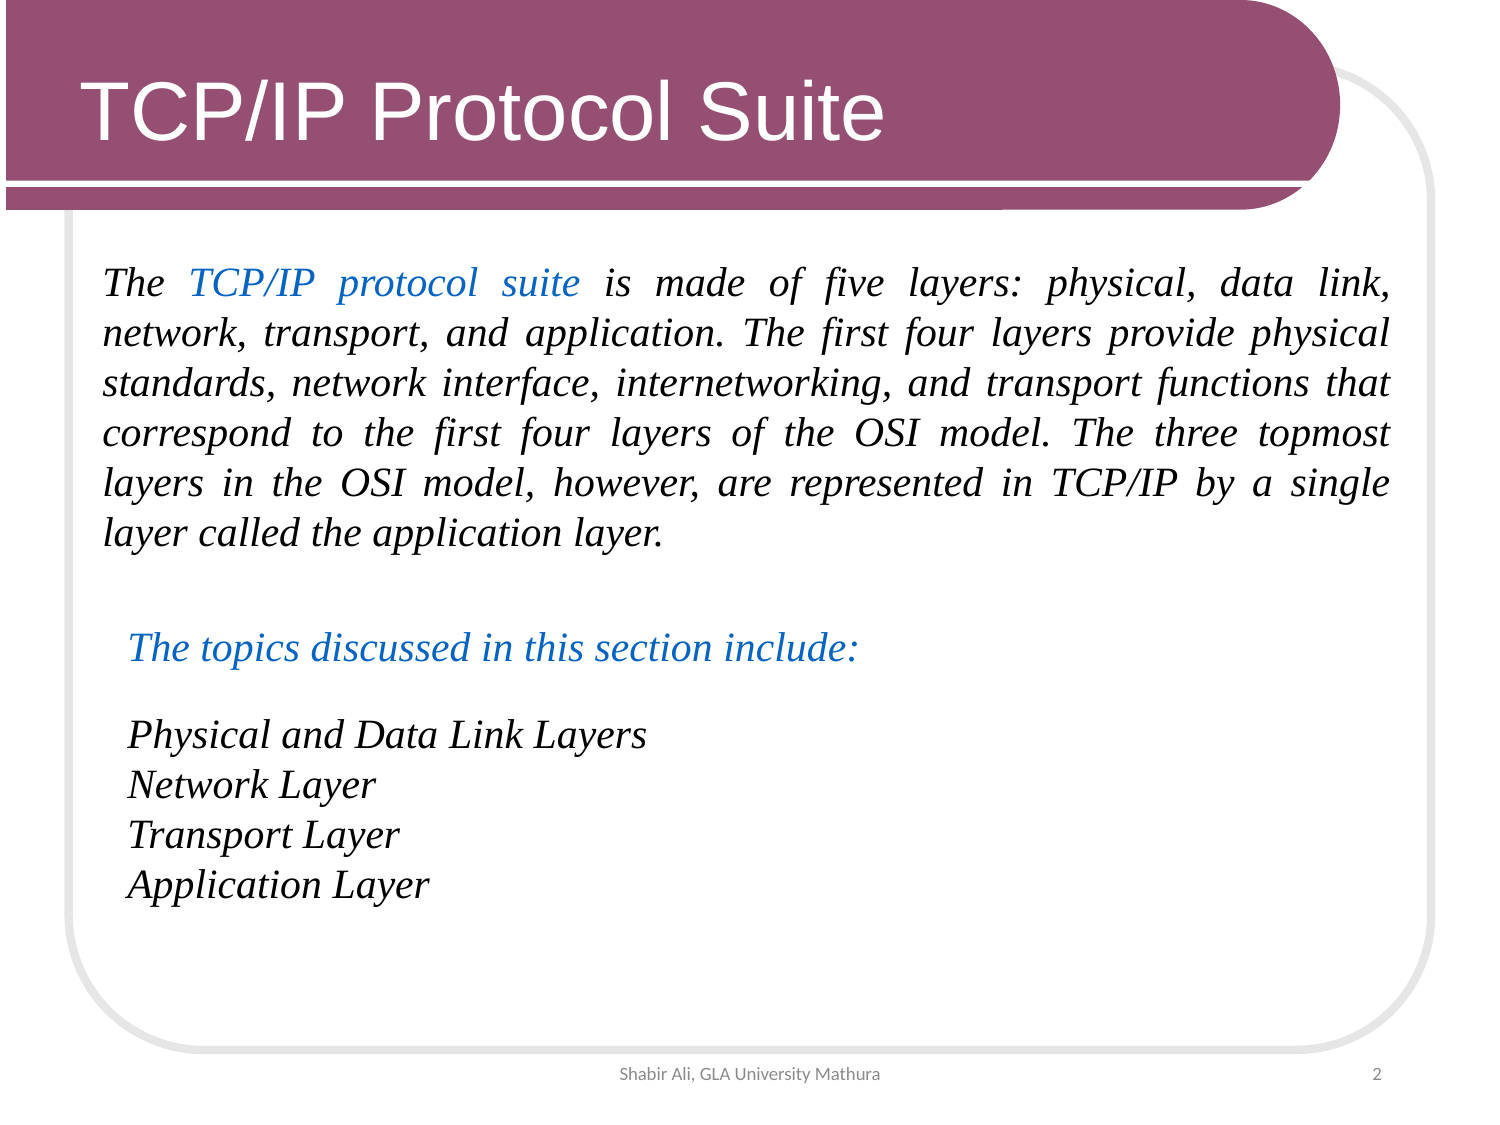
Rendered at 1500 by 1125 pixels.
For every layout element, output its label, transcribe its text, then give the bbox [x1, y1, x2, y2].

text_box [6, 0, 1432, 1050]
footer Shabir Ali, GLA University Mathura [496, 1055, 1004, 1103]
slide_number 2 [1059, 1050, 1397, 1103]
